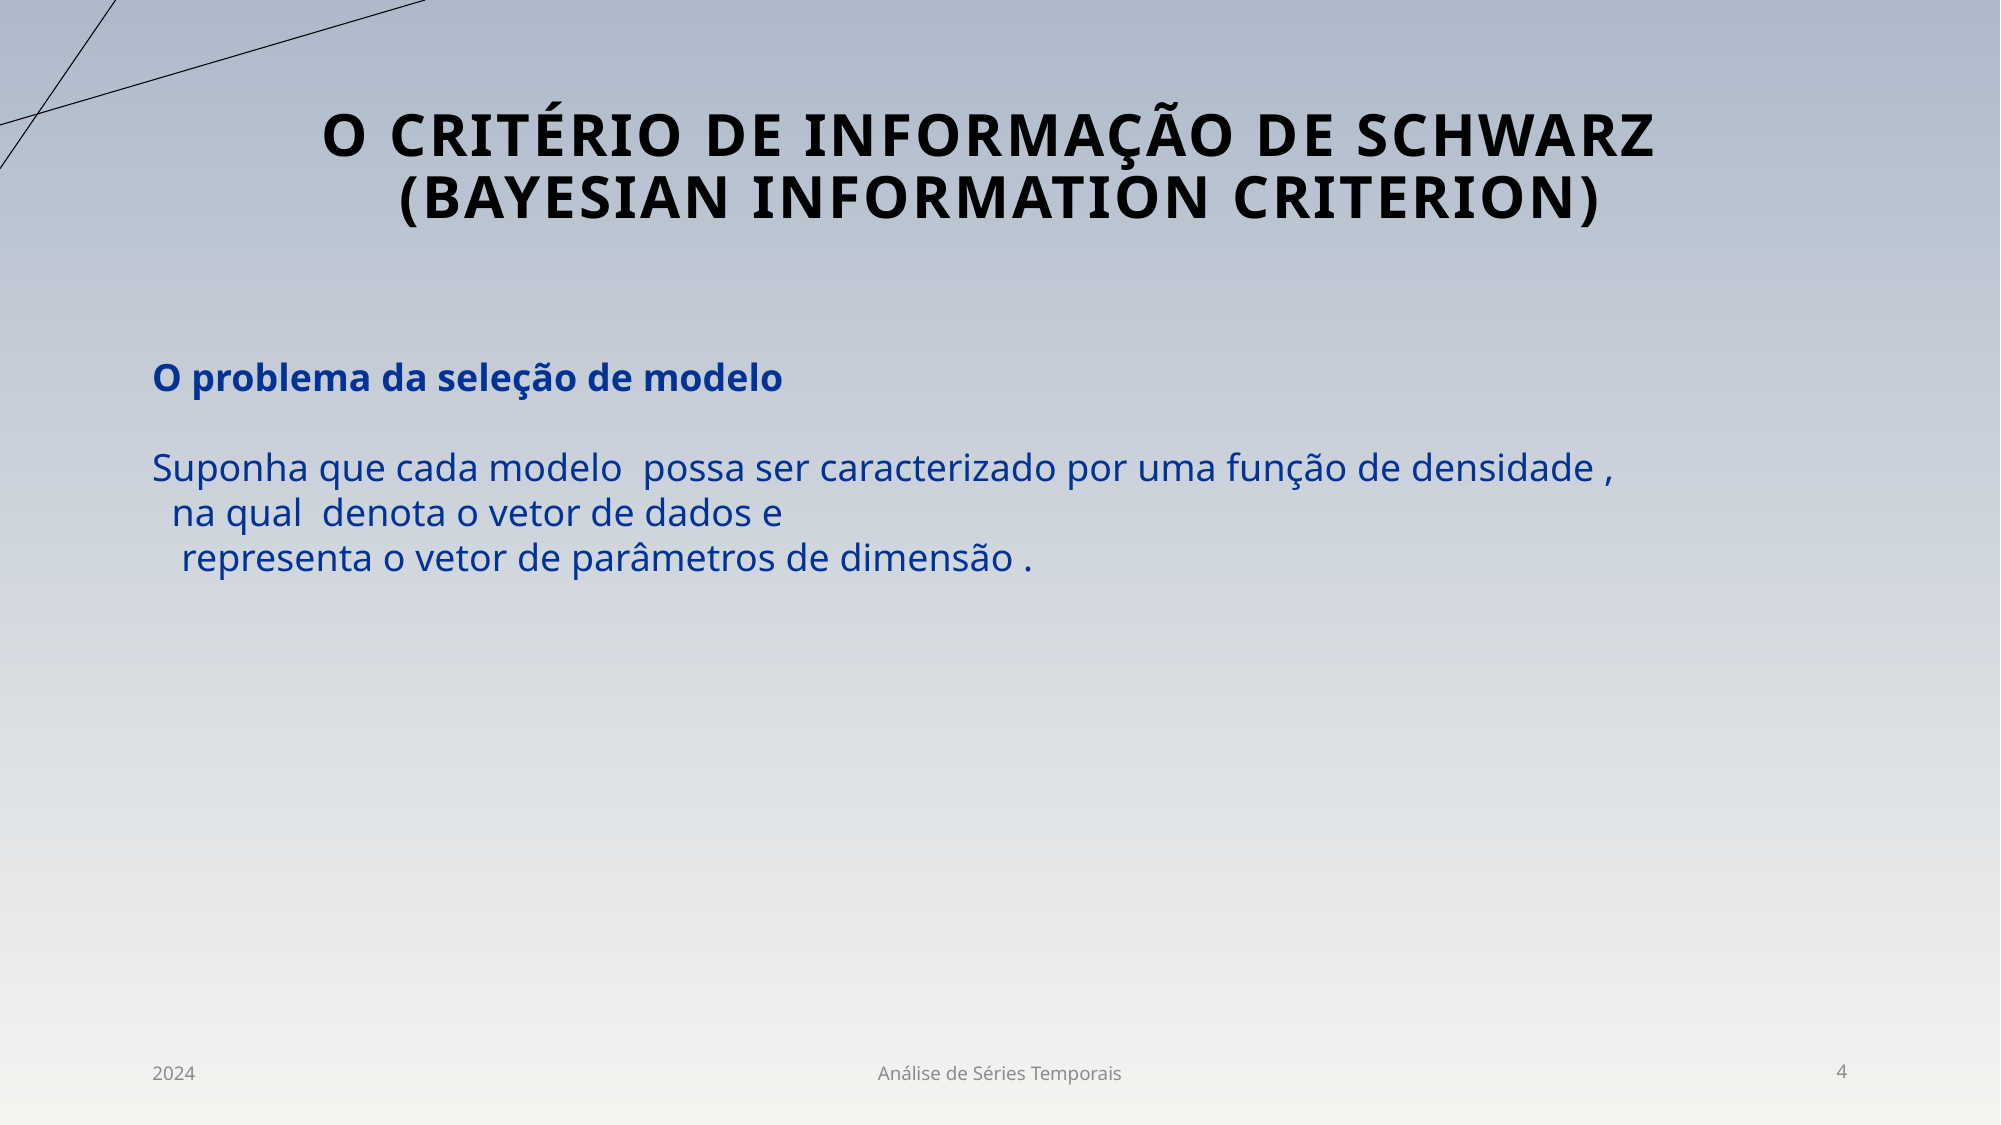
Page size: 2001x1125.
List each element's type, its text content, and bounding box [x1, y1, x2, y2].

slide_number 4 [1412, 1042, 1863, 1103]
footer Análise de Séries Temporais [662, 1042, 1338, 1103]
title O Critério de informação de SCHWARZ (BAYESIAN INFORMATION CRITERION) [137, 59, 1863, 278]
slide_number 2024 [137, 1042, 588, 1103]
